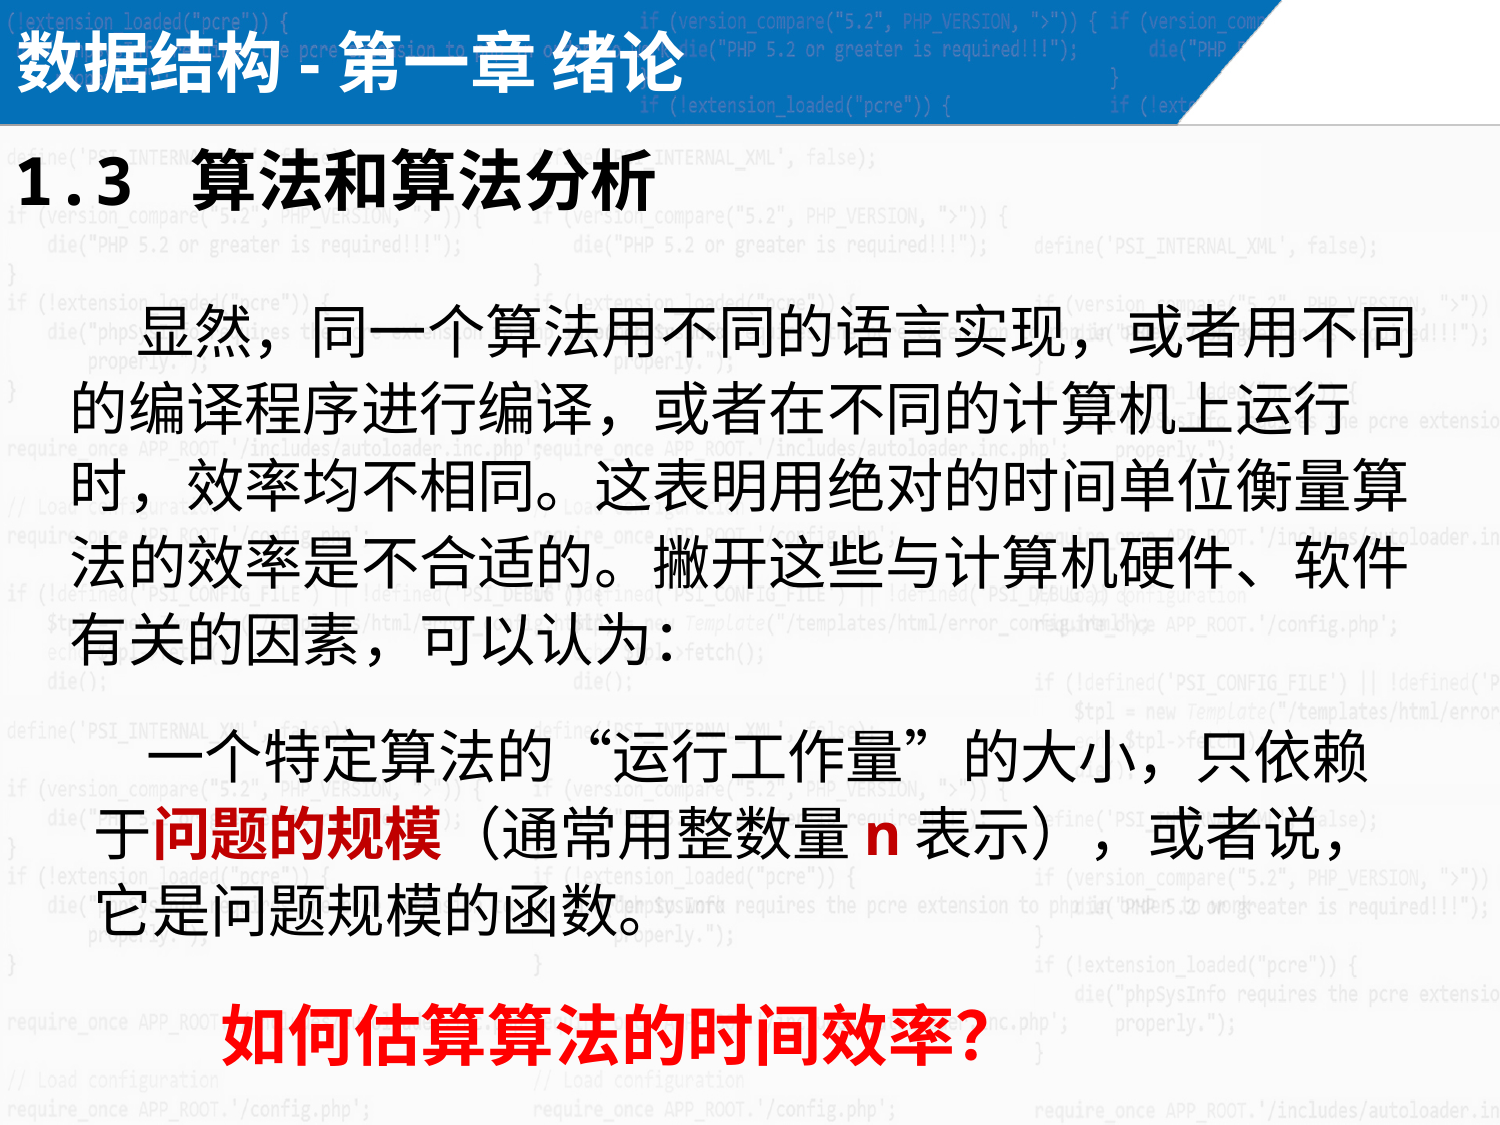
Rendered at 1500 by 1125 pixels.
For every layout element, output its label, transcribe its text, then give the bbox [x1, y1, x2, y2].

text_box 显然，同一个算法用不同的语言实现，或者用不同的编译程序进行编译，或者在不同的计算机上运行时，效率均不相同。这表明用绝对的时间单位衡量算法的效率是不合适的。撇开这些与计算机硬件、软件有关的因素，可以认为： [55, 280, 1443, 681]
list 数据结构-第一章 绪论 [1, 12, 789, 110]
picture [0, 0, 1500, 1125]
text_box 如何估算算法的时间效率？ [206, 954, 1299, 1082]
text_box 一个特定算法的“运行工作量”的大小，只依赖于问题的规模（通常用整数量n表示），或者说，它是问题规模的函数。 [79, 706, 1426, 952]
text_box 1.3 算法和算法分析 [0, 131, 1025, 226]
